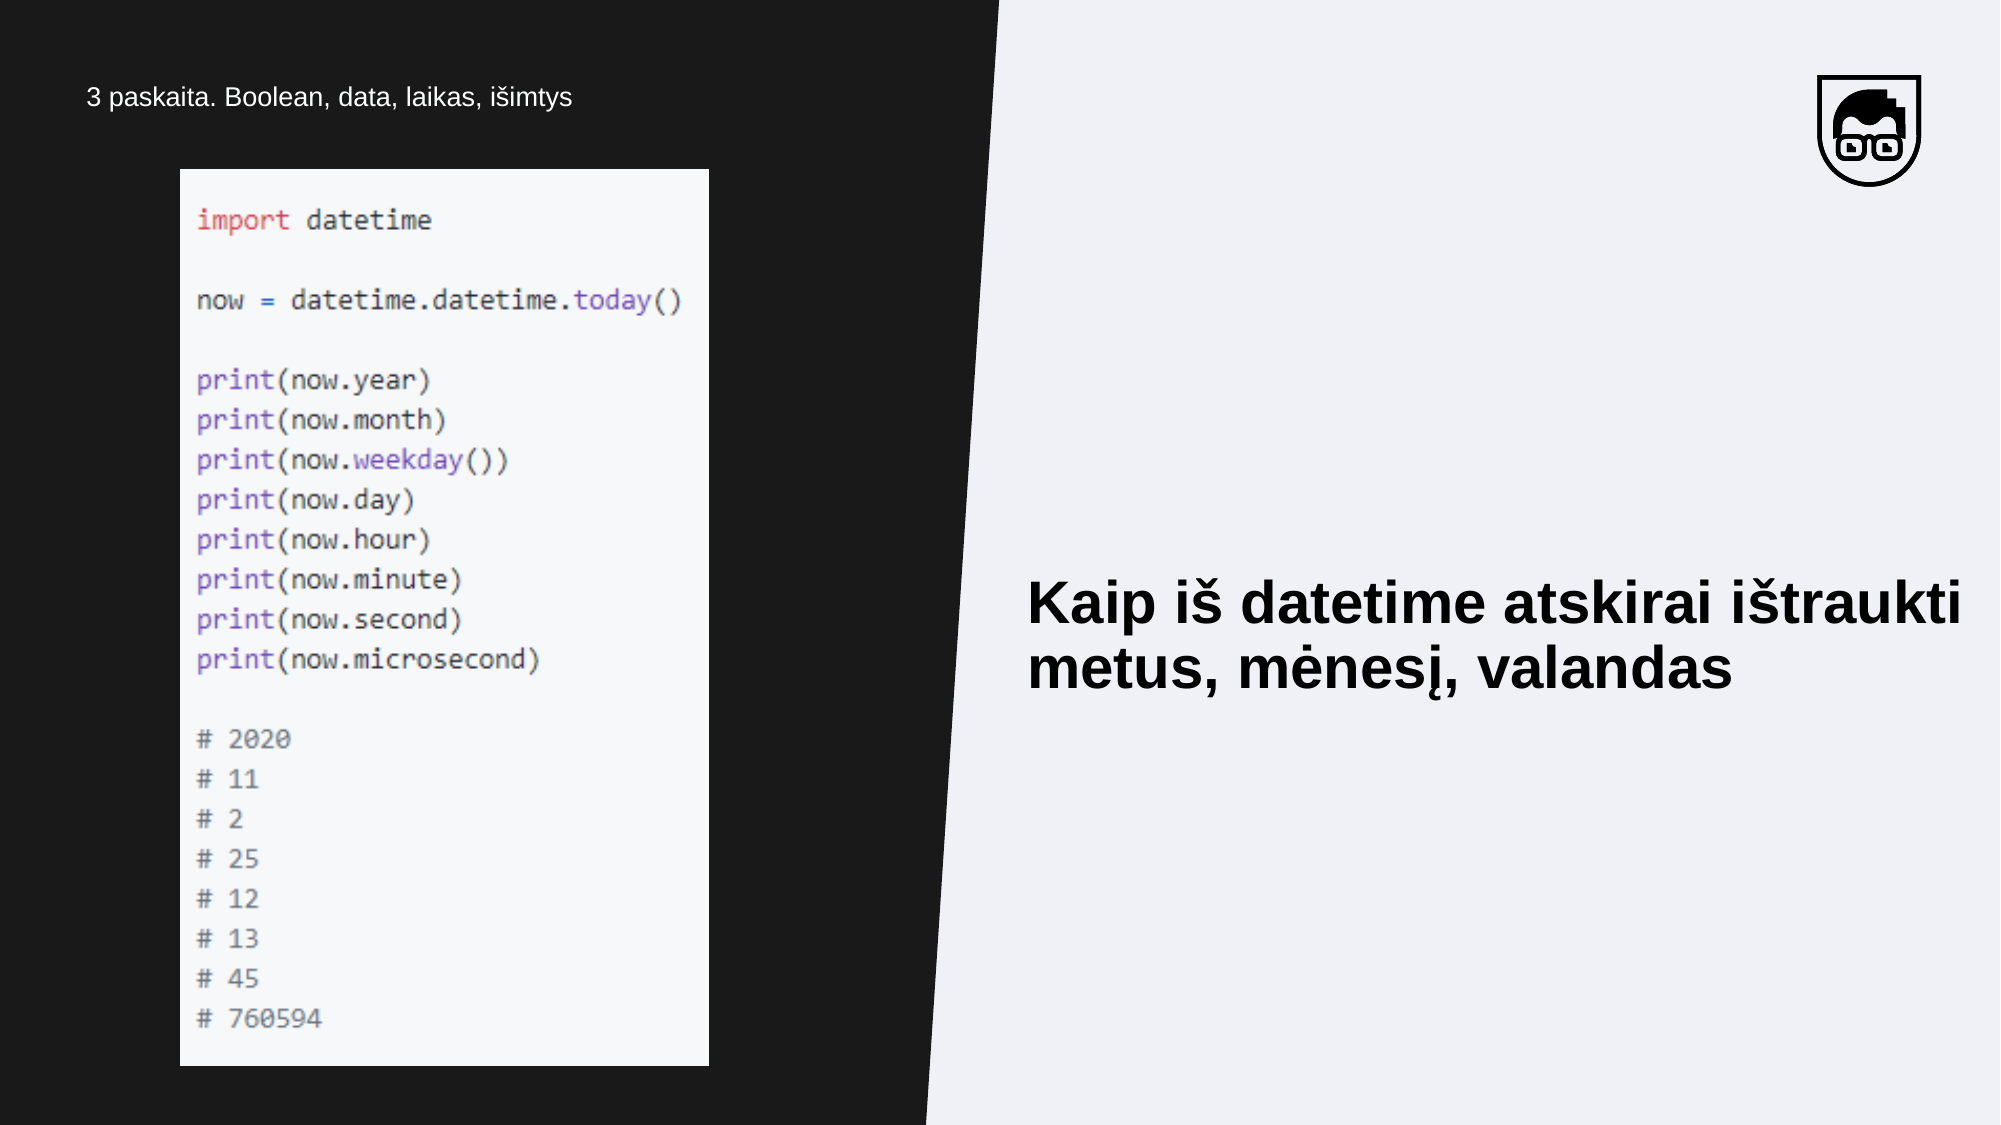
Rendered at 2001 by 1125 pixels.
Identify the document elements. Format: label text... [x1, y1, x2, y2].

text_box Kaip iš datetime atskirai ištraukti metus, mėnesį, valandas [1020, 564, 1977, 784]
picture [180, 169, 709, 1067]
text_box 3 paskaita. Boolean, data, laikas, išimtys [78, 75, 1000, 150]
